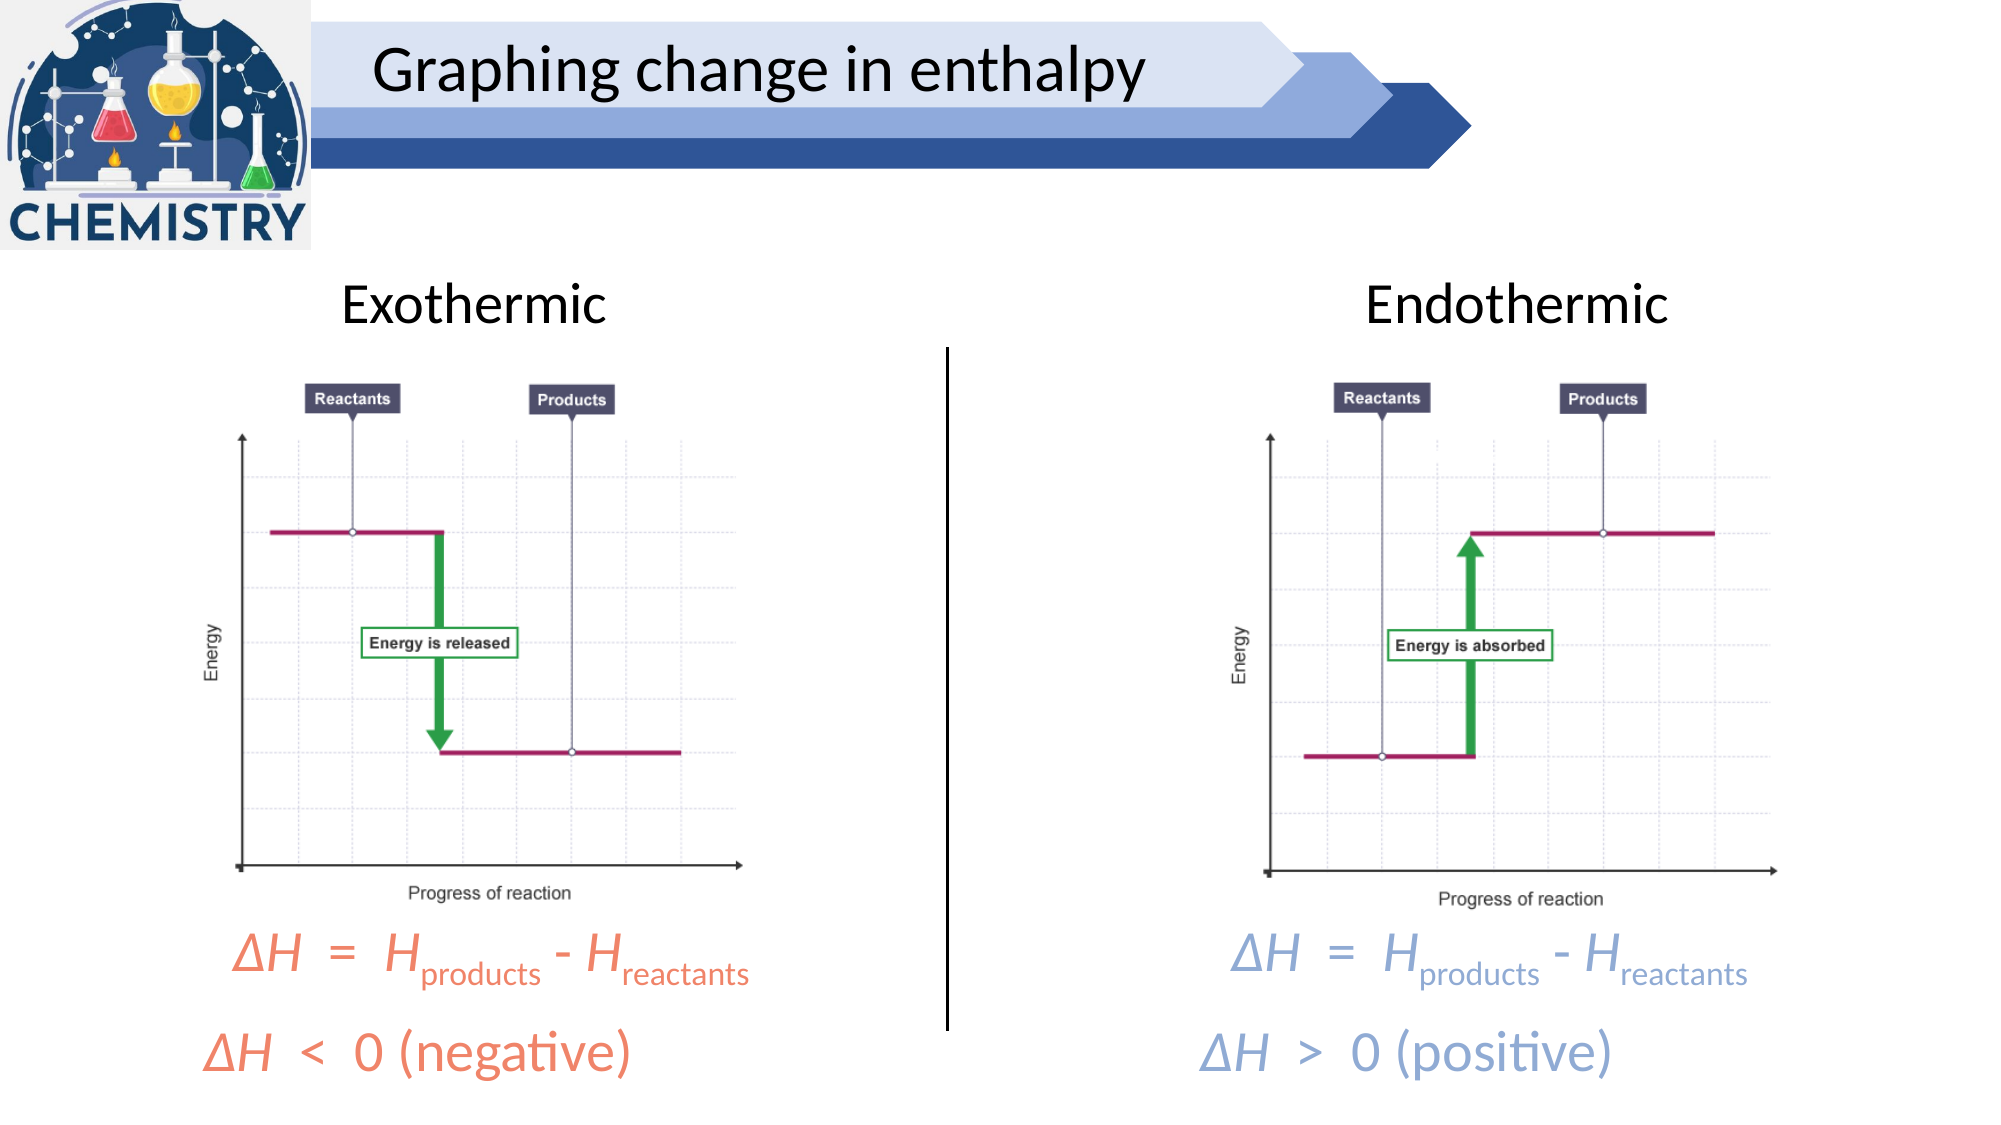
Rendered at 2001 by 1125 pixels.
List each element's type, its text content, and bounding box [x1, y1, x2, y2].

text_box [311, 81, 1474, 170]
text_box ΔH = Hproducts - Hreactants [218, 919, 765, 1000]
text_box [311, 51, 1395, 140]
picture [1209, 370, 1819, 916]
text_box Exothermic [326, 257, 647, 343]
text_box ΔH < 0 (negative) [188, 1005, 662, 1091]
picture [160, 370, 810, 919]
text_box ΔH > 0 (positive) [1185, 1005, 1643, 1091]
text_box Graphing change in enthalpy [311, 20, 1306, 109]
picture [0, 0, 311, 250]
text_box Endothermic [1350, 257, 1721, 343]
text_box ΔH = Hproducts - Hreactants [1216, 916, 1764, 1000]
